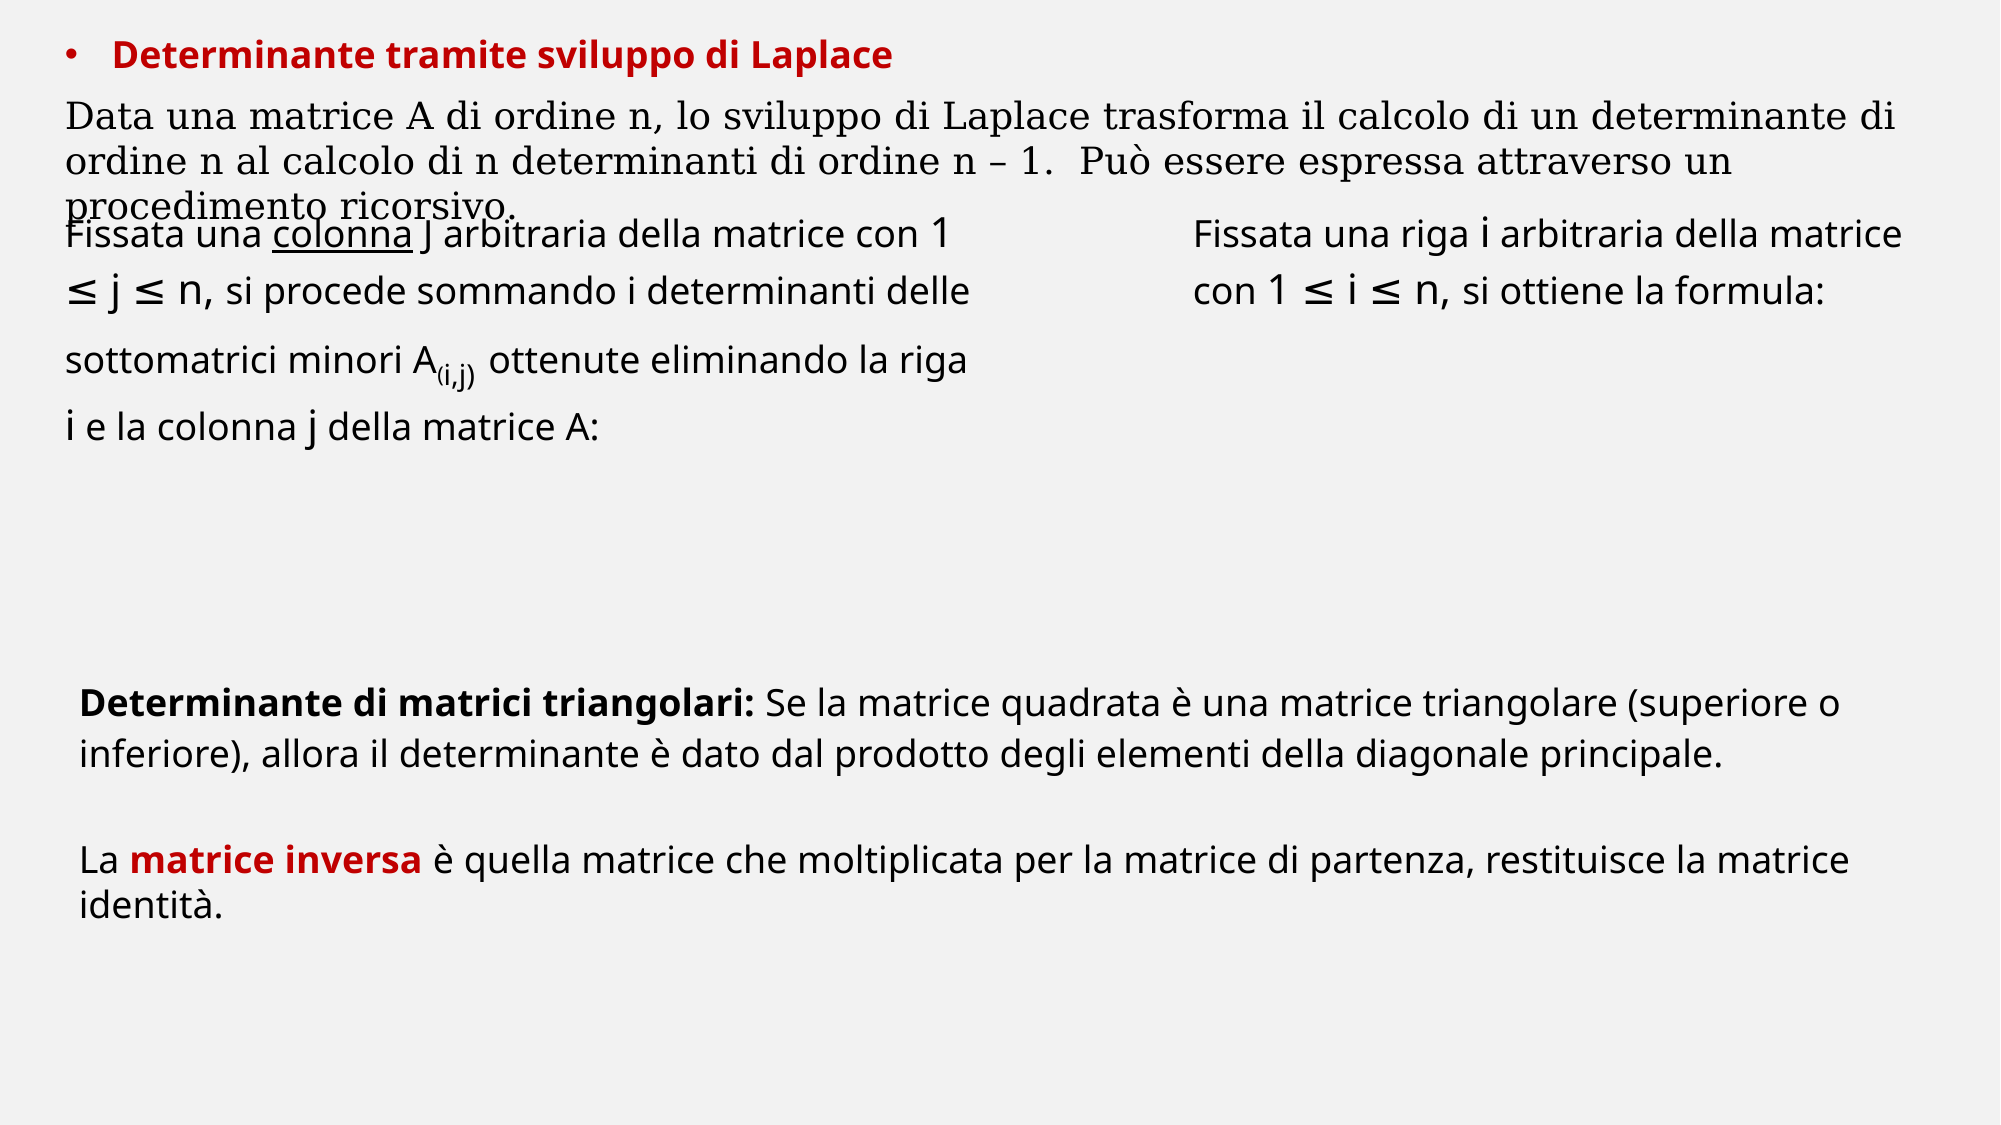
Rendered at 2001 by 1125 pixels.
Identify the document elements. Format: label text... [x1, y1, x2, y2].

text_box Determinante di matrici triangolari: Se la matrice quadrata è una matrice triangolare (superiore o inferiore), allora il determinante è dato dal prodotto degli elementi della diagonale principale. [64, 664, 1936, 783]
text_box Data una matrice A di ordine n, lo sviluppo di Laplace trasforma il calcolo di un determinante di ordine n al calcolo di n determinanti di ordine n – 1. Può essere espressa attraverso un procedimento ricorsivo. [50, 84, 1922, 235]
text_box La matrice inversa è quella matrice che moltiplicata per la matrice di partenza, restituisce la matrice identità. [64, 828, 1922, 933]
text_box Determinante tramite sviluppo di Laplace [50, 23, 1950, 84]
